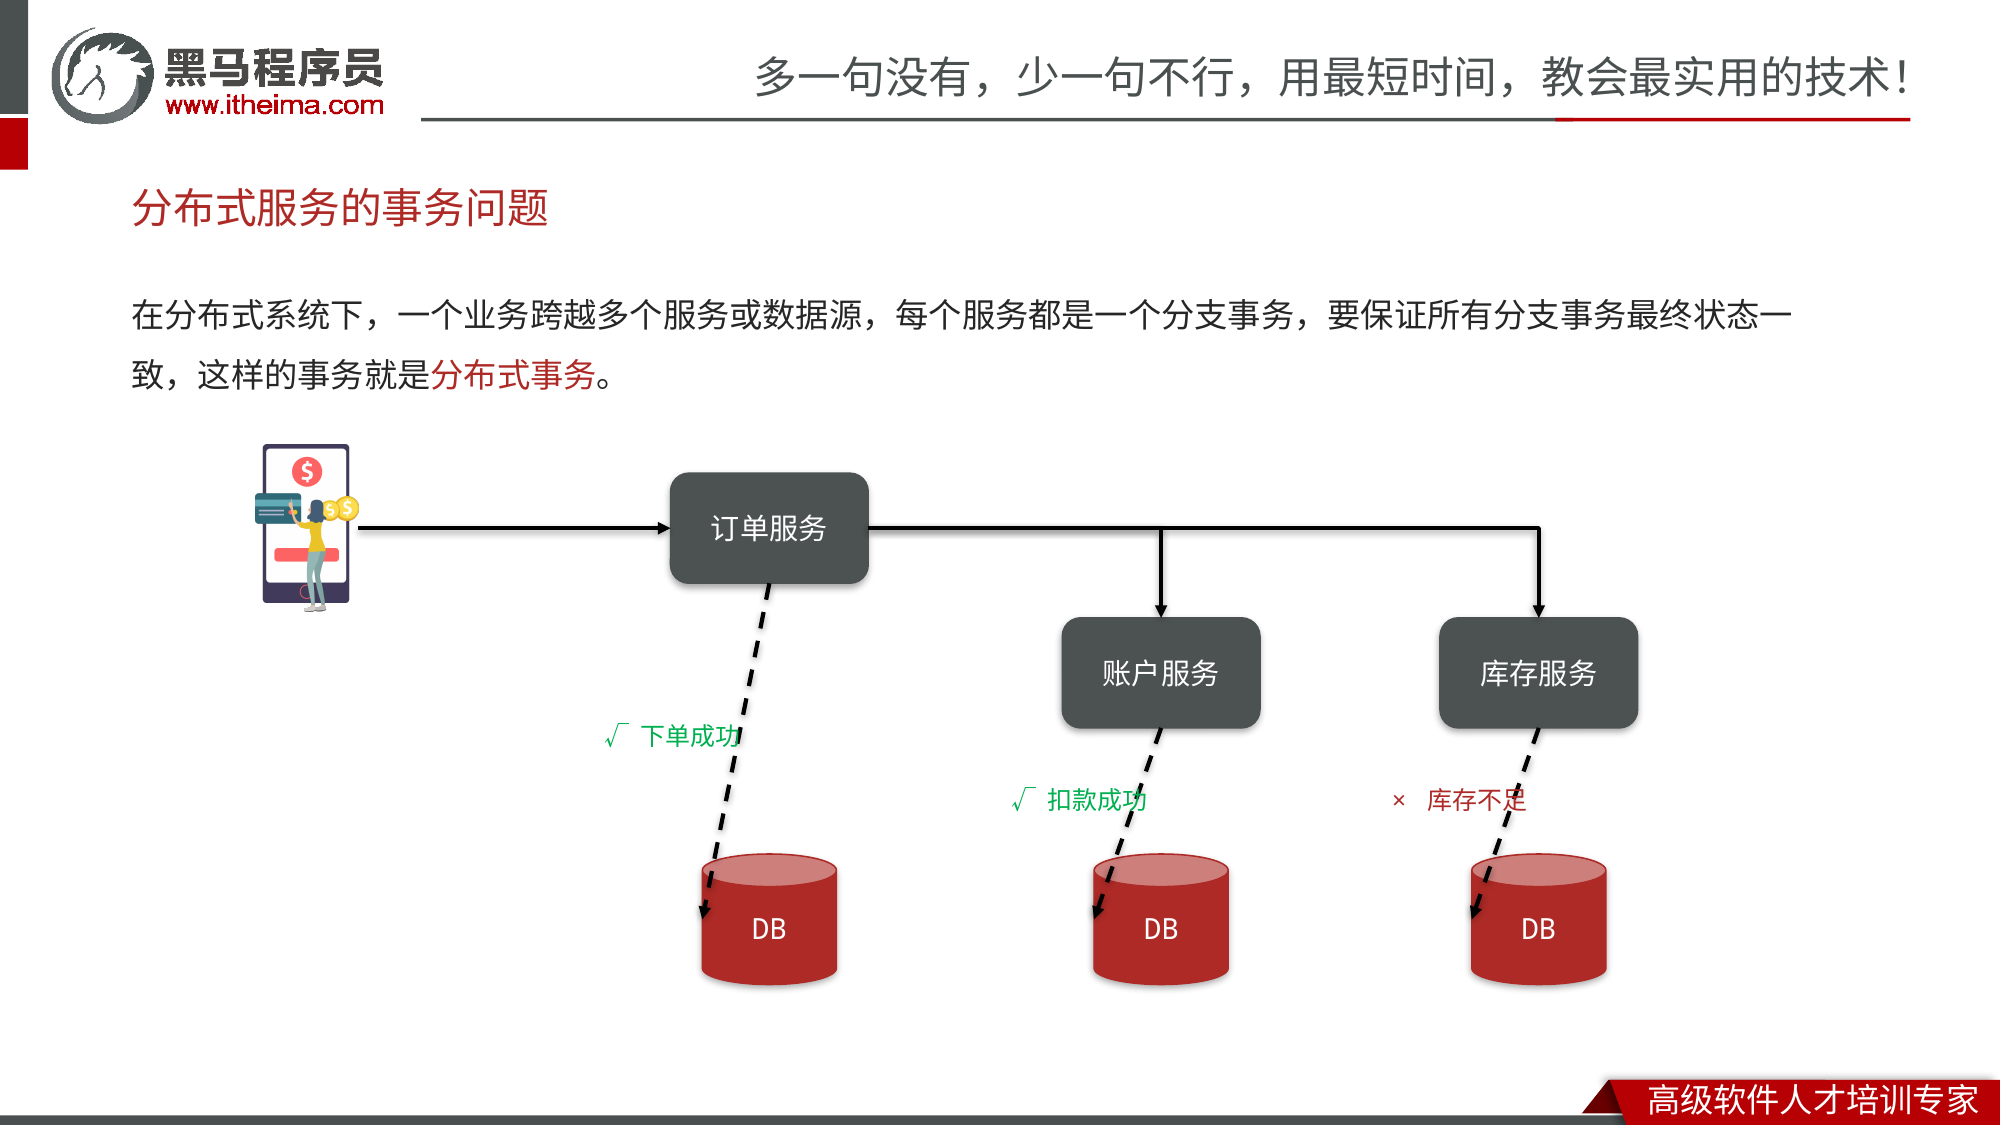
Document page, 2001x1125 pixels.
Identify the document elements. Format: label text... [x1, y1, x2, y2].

list 在分布式系统下，一个业务跨越多个服务或数据源，每个服务都是一个分支事务，要保证所有分支事务最终状态一致，这样的事务就是分布式事务。 [116, 266, 1872, 900]
text_box DB [1093, 900, 1229, 986]
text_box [867, 527, 1540, 619]
text_box DB [701, 900, 838, 986]
picture [50, 26, 384, 125]
text_box × 库存不足 [1376, 777, 1534, 823]
text_box √ 扣款成功 [996, 777, 1156, 823]
text_box DB [1471, 900, 1607, 986]
title 分布式服务的事务问题 [116, 164, 1872, 250]
picture [255, 444, 359, 612]
text_box √ 下单成功 [589, 713, 756, 759]
table_cell 无 [252, 447, 665, 618]
